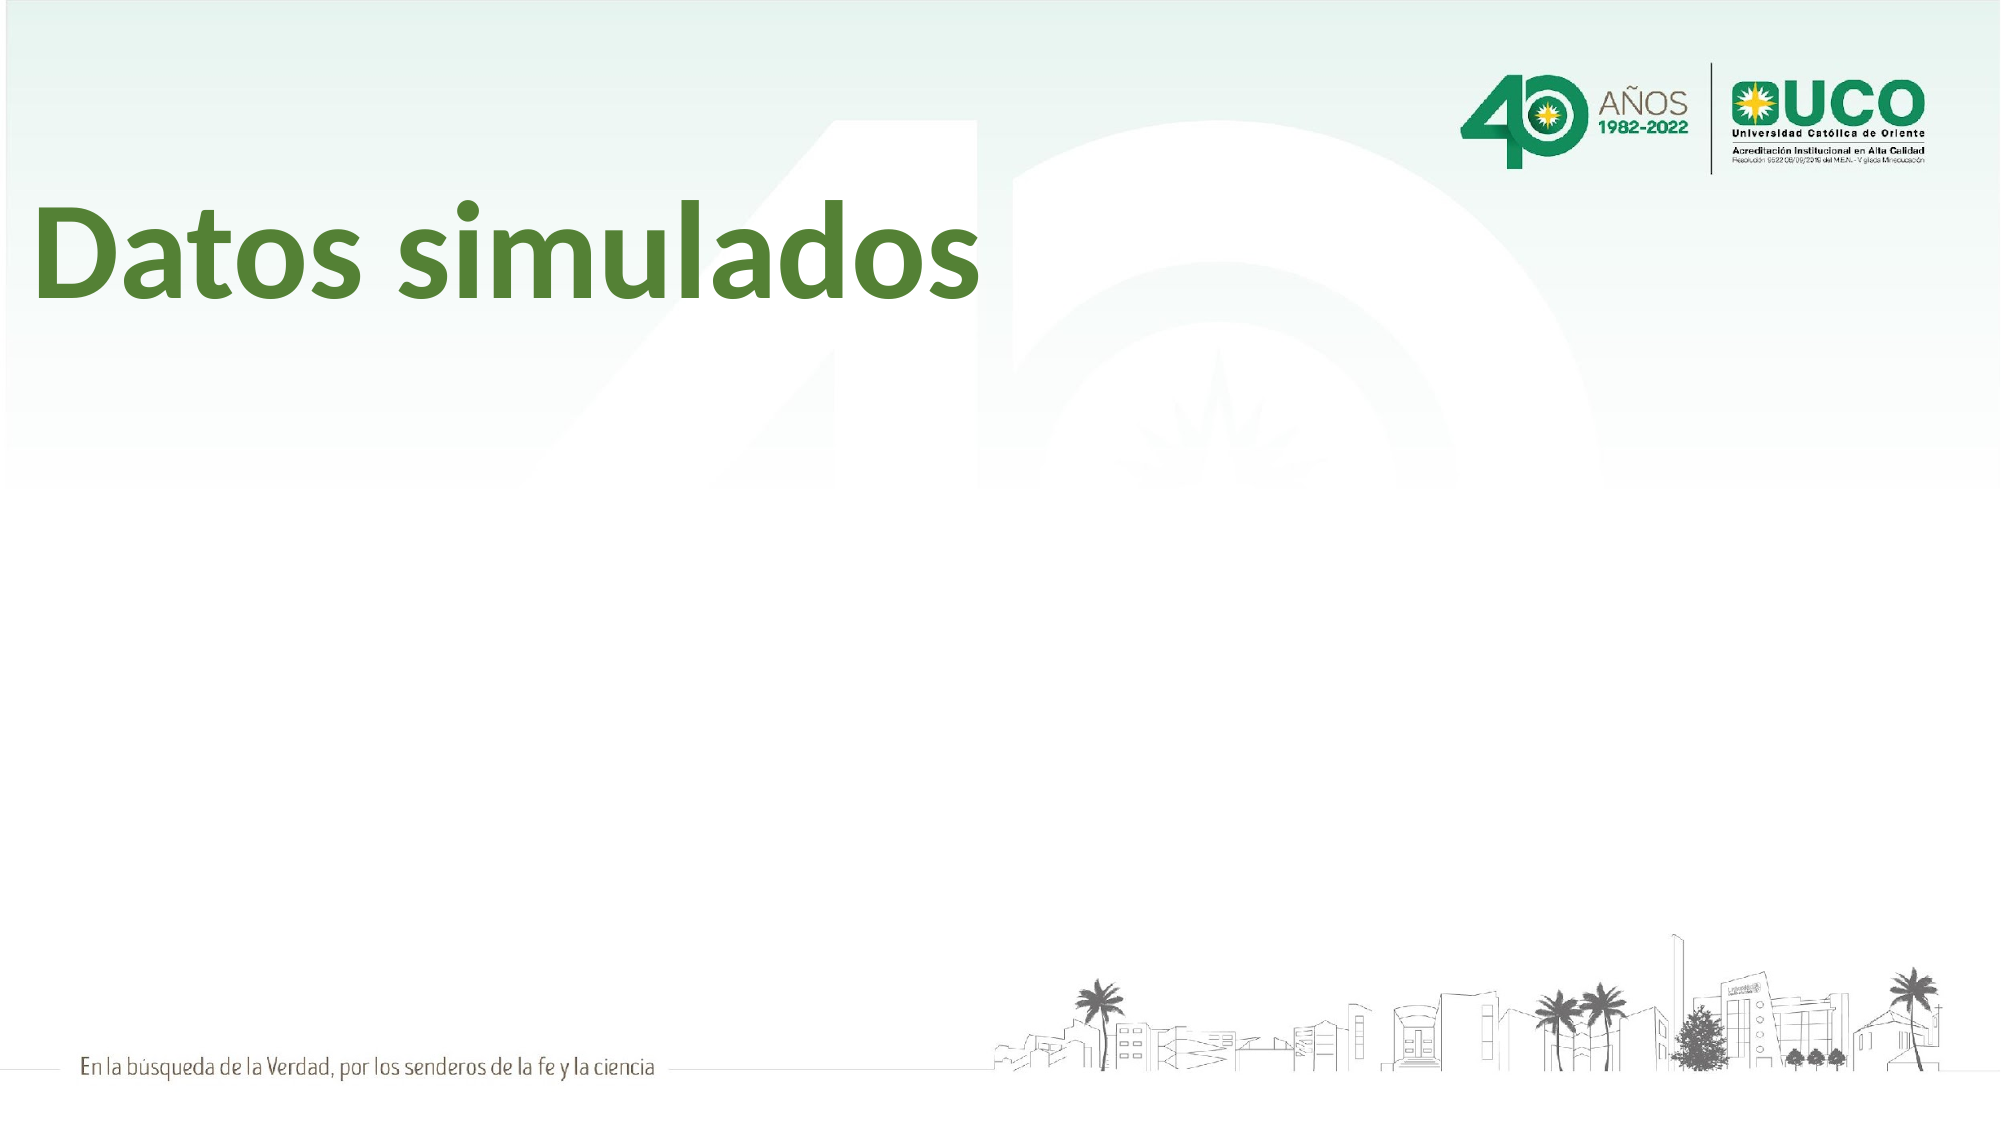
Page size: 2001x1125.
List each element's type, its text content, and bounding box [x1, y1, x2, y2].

picture [0, 0, 2001, 1125]
title Datos simulados [15, 157, 1741, 349]
